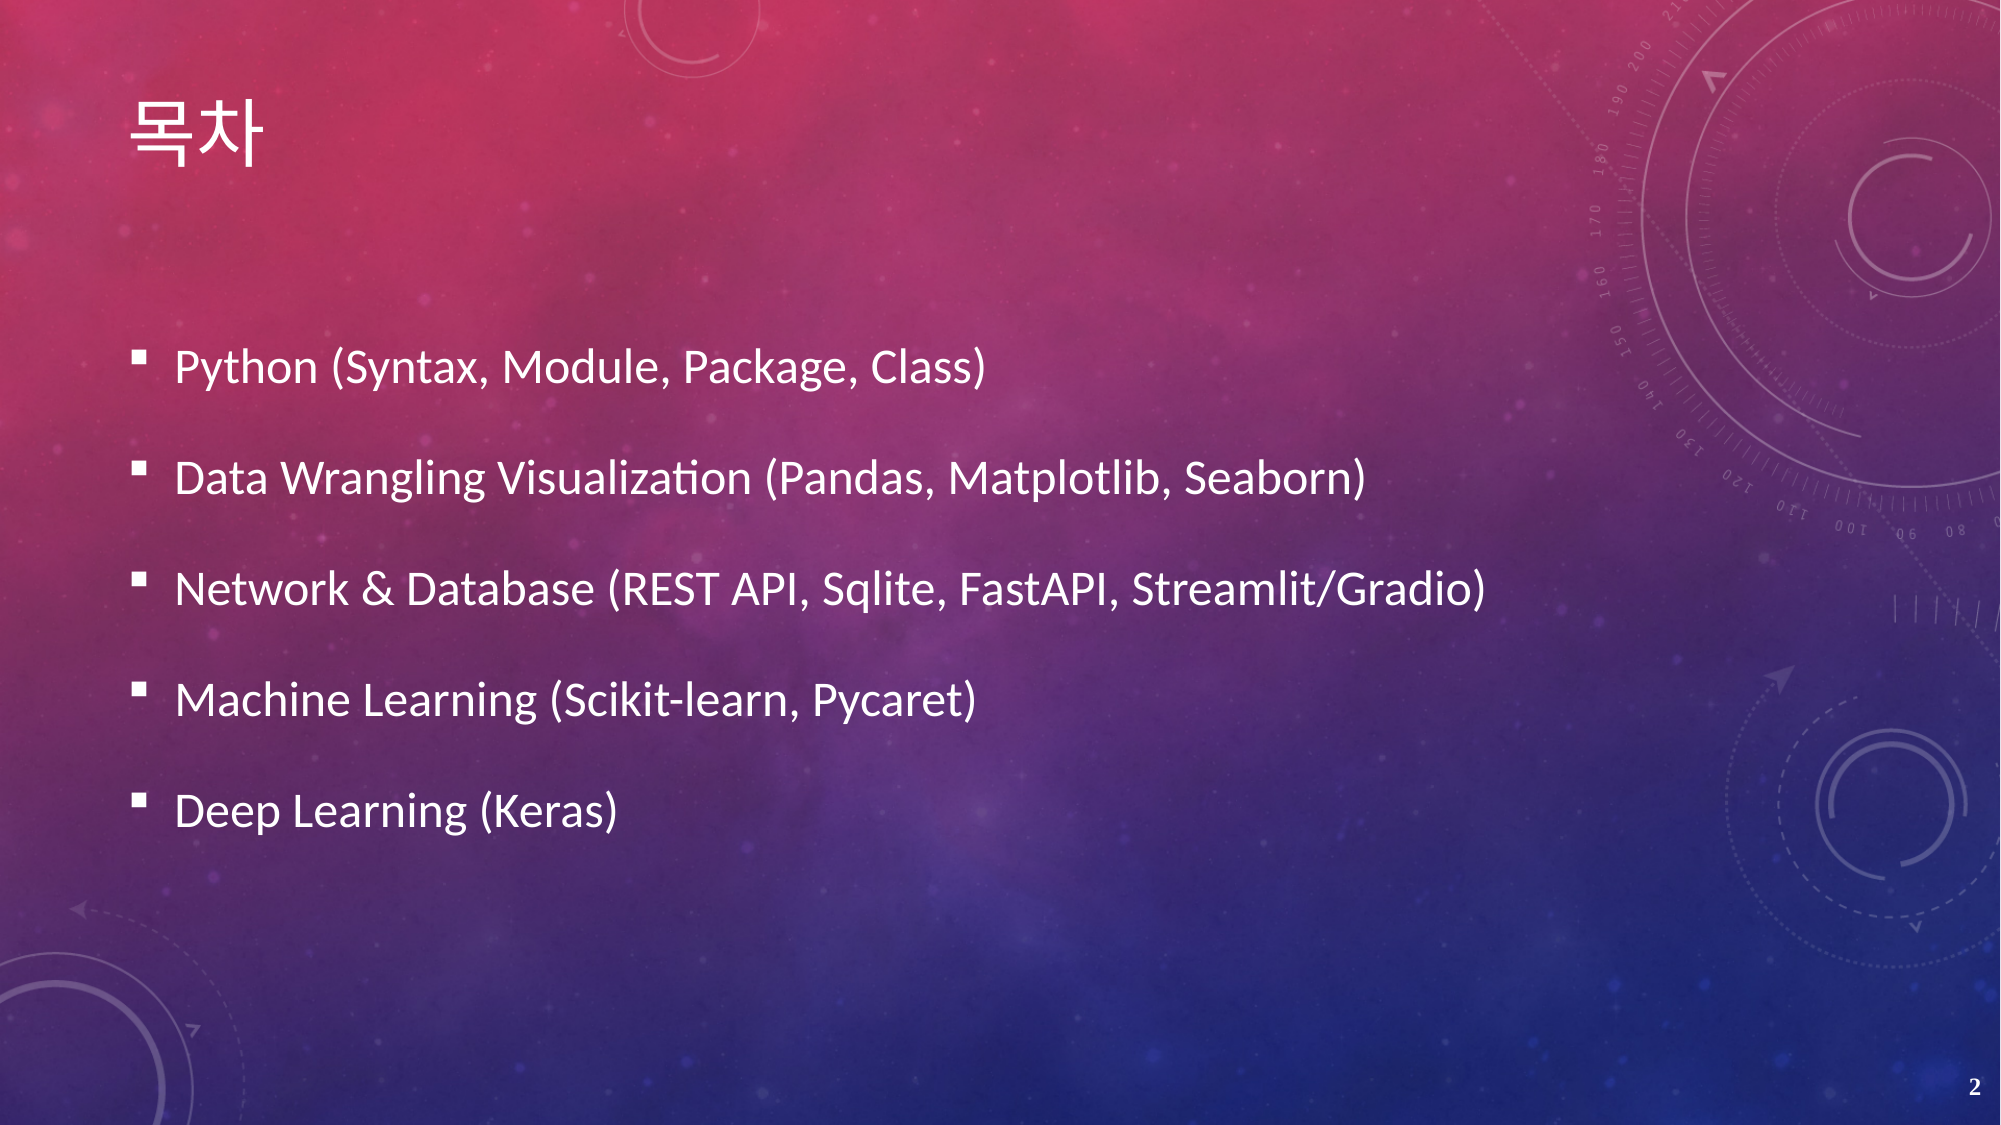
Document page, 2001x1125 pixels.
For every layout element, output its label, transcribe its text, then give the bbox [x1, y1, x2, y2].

footer 2 [712, 1054, 1997, 1117]
title 목차 [112, 58, 1775, 206]
picture [0, 0, 2001, 1125]
list Python (Syntax, Module, Package, Class) Data Wrangling Visualization (Pandas, Matplotlib, Seaborn) Network & Database (REST API, Sqlite, FastAPI, Streamlit/Gradio) Machine Learning (Scikit-learn, Pycaret) Deep Learning (Keras) [112, 271, 1775, 870]
